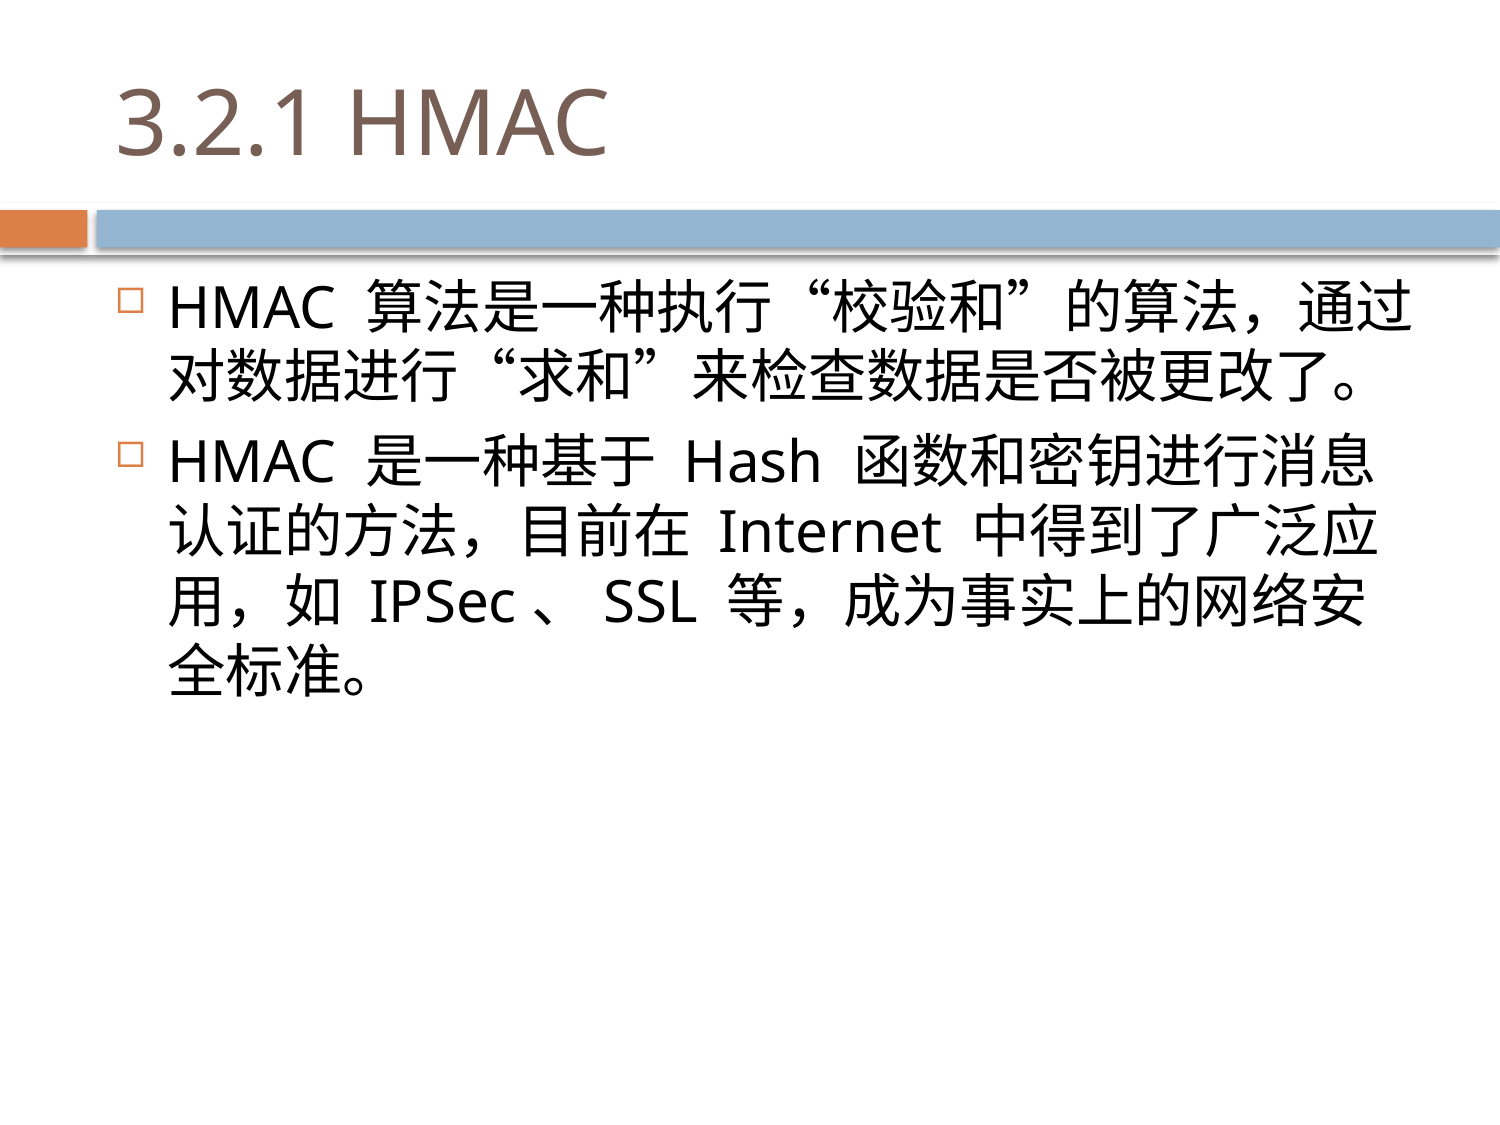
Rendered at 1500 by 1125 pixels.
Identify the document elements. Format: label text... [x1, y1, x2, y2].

title 3.2.1 HMAC [100, 37, 1438, 200]
list HMAC 算法是一种执行“校验和”的算法，通过对数据进行“求和”来检查数据是否被更改了。 HMAC 是一种基于 Hash 函数和密钥进行消息认证的方法，目前在 Internet 中得到了广泛应用，如 IPSec、SSL 等，成为事实上的网络安全标准。 [100, 262, 1438, 1000]
